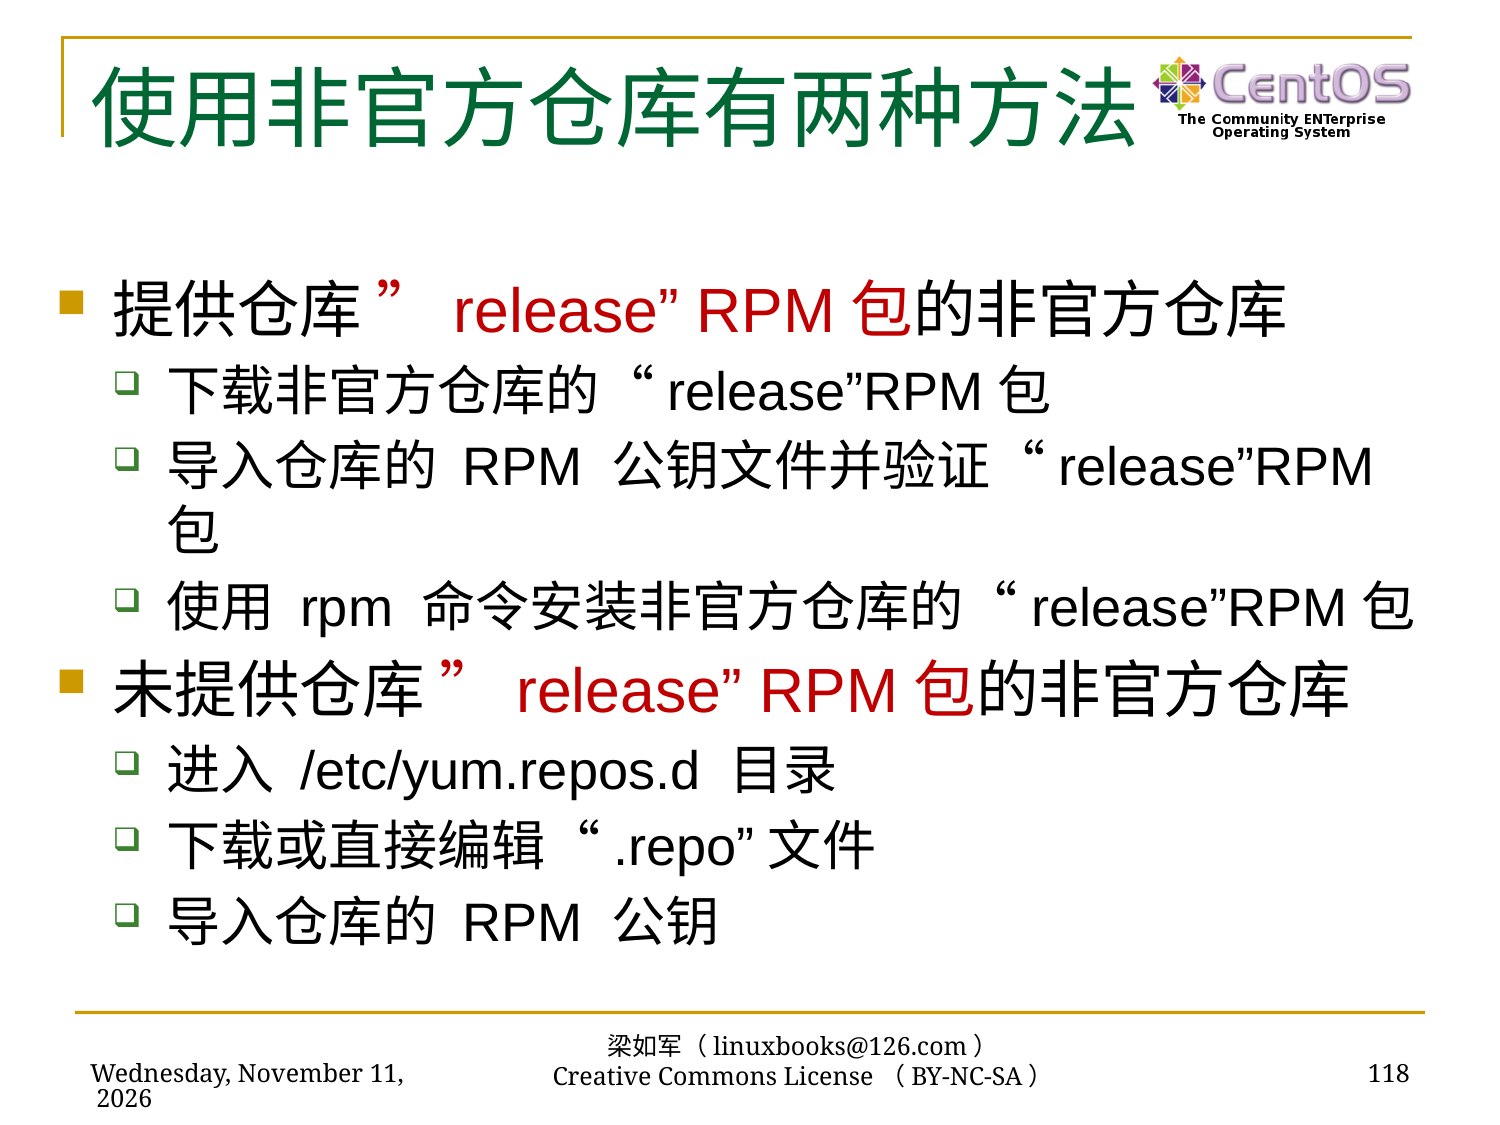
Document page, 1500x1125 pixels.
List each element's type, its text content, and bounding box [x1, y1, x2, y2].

footer 梁如军（linuxbooks@126.com） Creative Commons License（BY-NC-SA） [359, 1022, 1247, 1099]
title 使用非官方仓库有两种方法 [74, 45, 1426, 233]
slide_number 118 [1074, 1023, 1426, 1100]
list 提供仓库 ”release” RPM包的非官方仓库 下载非官方仓库的“release”RPM包 导入仓库的 RPM 公钥文件并验证“release”RPM包 使用 rpm 命令安装非官方仓库的“release”RPM包 未提供仓库 ”release” RPM包的非官方仓库 进入 /etc/yum.repos.d 目录 下载或直接编辑“.repo”文件 导入仓库的 RPM 公钥 [41, 262, 1448, 1006]
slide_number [74, 1023, 426, 1100]
